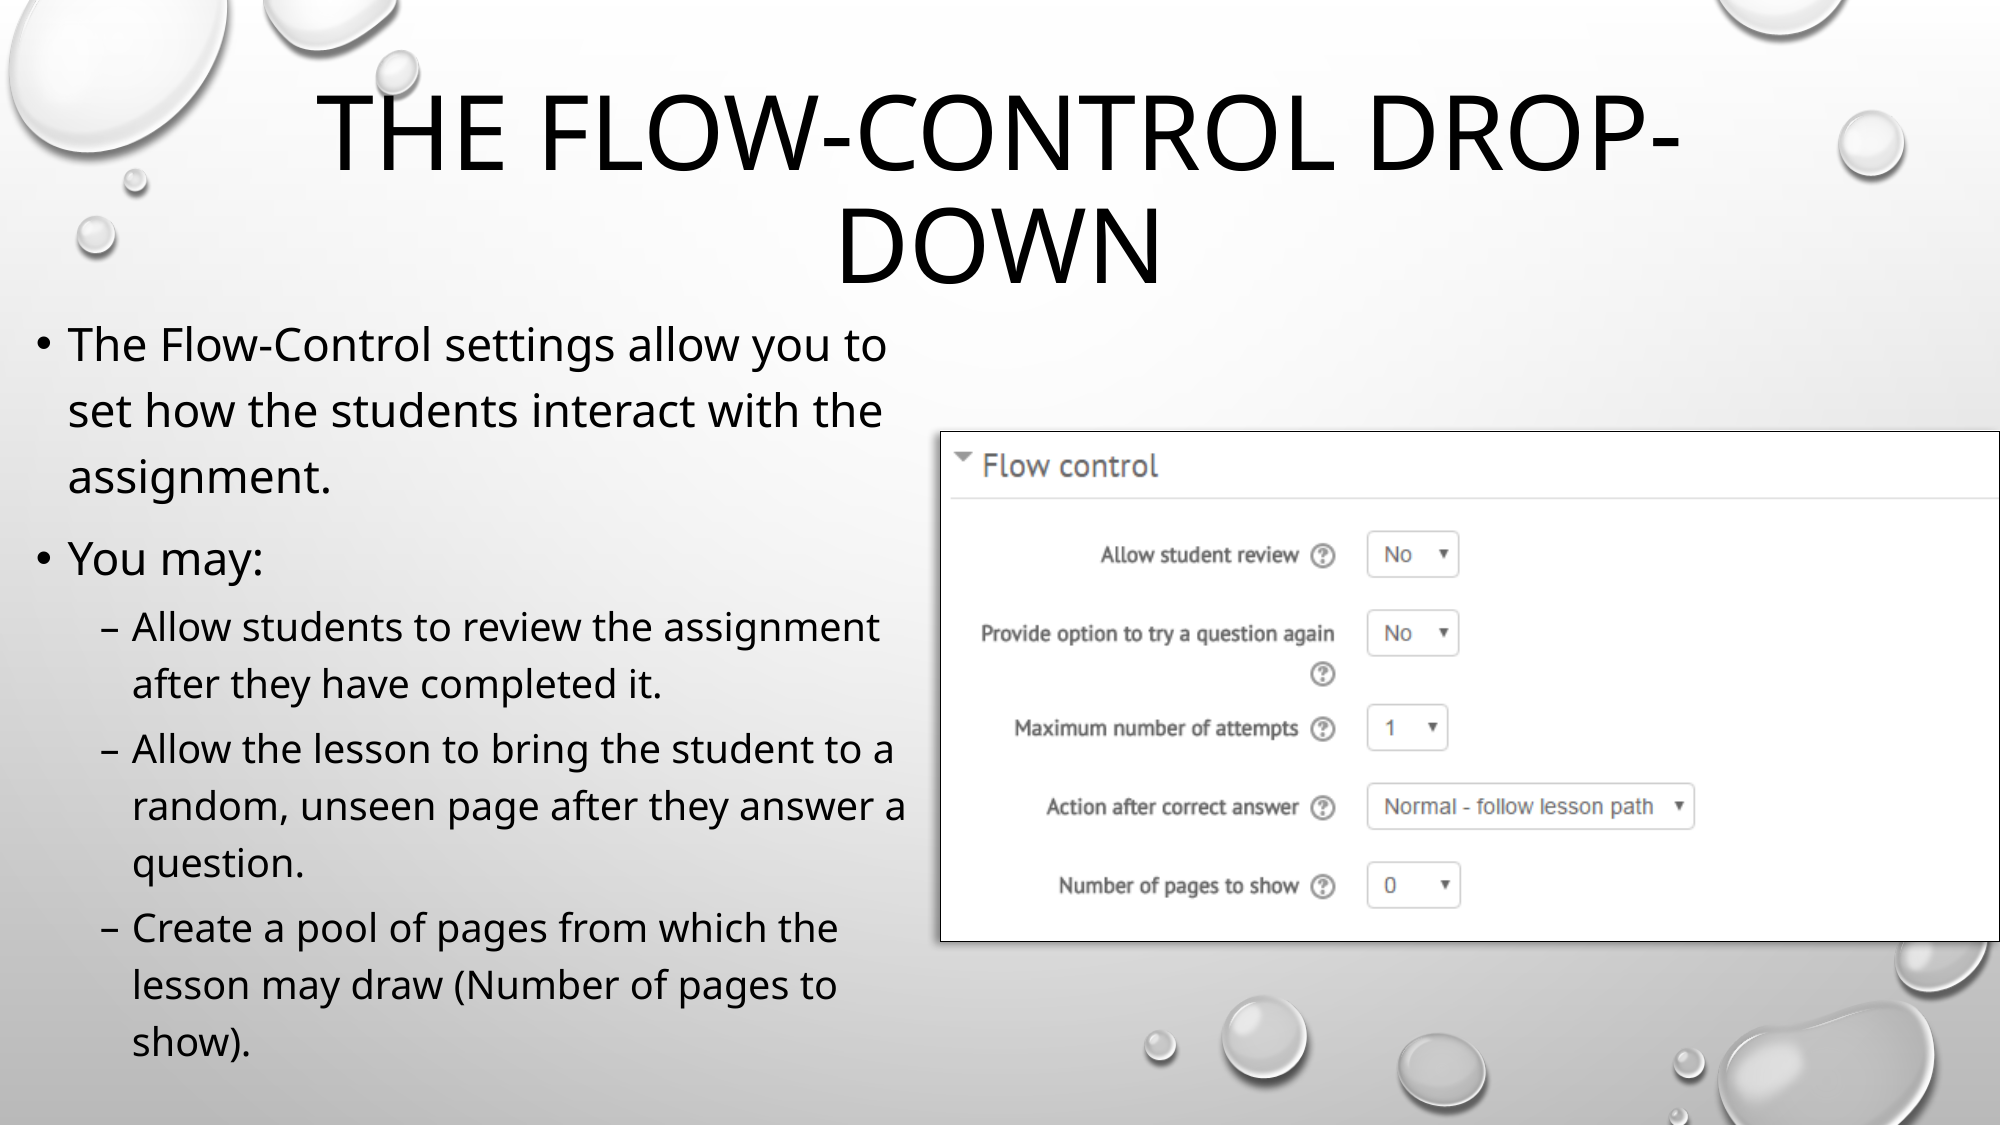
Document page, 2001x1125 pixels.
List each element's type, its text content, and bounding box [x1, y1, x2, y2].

title The Flow-Control Drop-Down [149, 62, 1851, 325]
picture [0, 0, 2000, 1125]
list The Flow-Control settings allow you to set how the students interact with the assignment. You may: Allow students to review the assignment after they have completed it. Allow the lesson to bring the student to a random, unseen page after they answer a question. Create a pool of pages from which the lesson may draw (Number of pages to show). [20, 296, 941, 1076]
